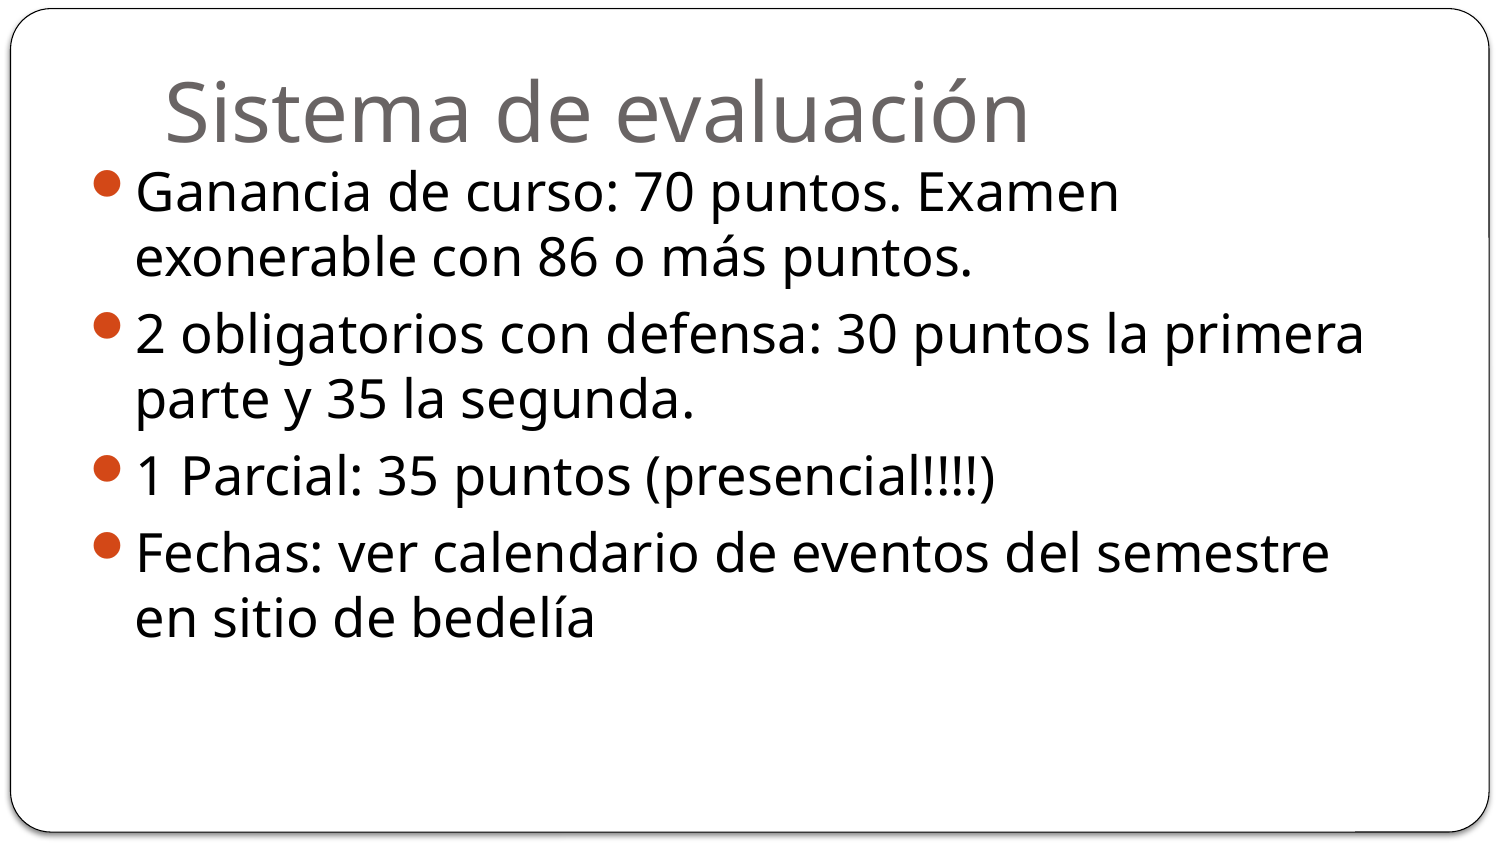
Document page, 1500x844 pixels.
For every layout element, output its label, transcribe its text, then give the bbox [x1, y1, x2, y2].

title Sistema de evaluación [150, 33, 1425, 149]
list Ganancia de curso: 70 puntos. Examen exonerable con 86 o más puntos. 2 obligatorios con defensa: 30 puntos la primera parte y 35 la segunda. 1 Parcial: 35 puntos (presencial!!!!) Fechas: ver calendario de eventos del semestre en sitio de bedelía [75, 149, 1425, 754]
